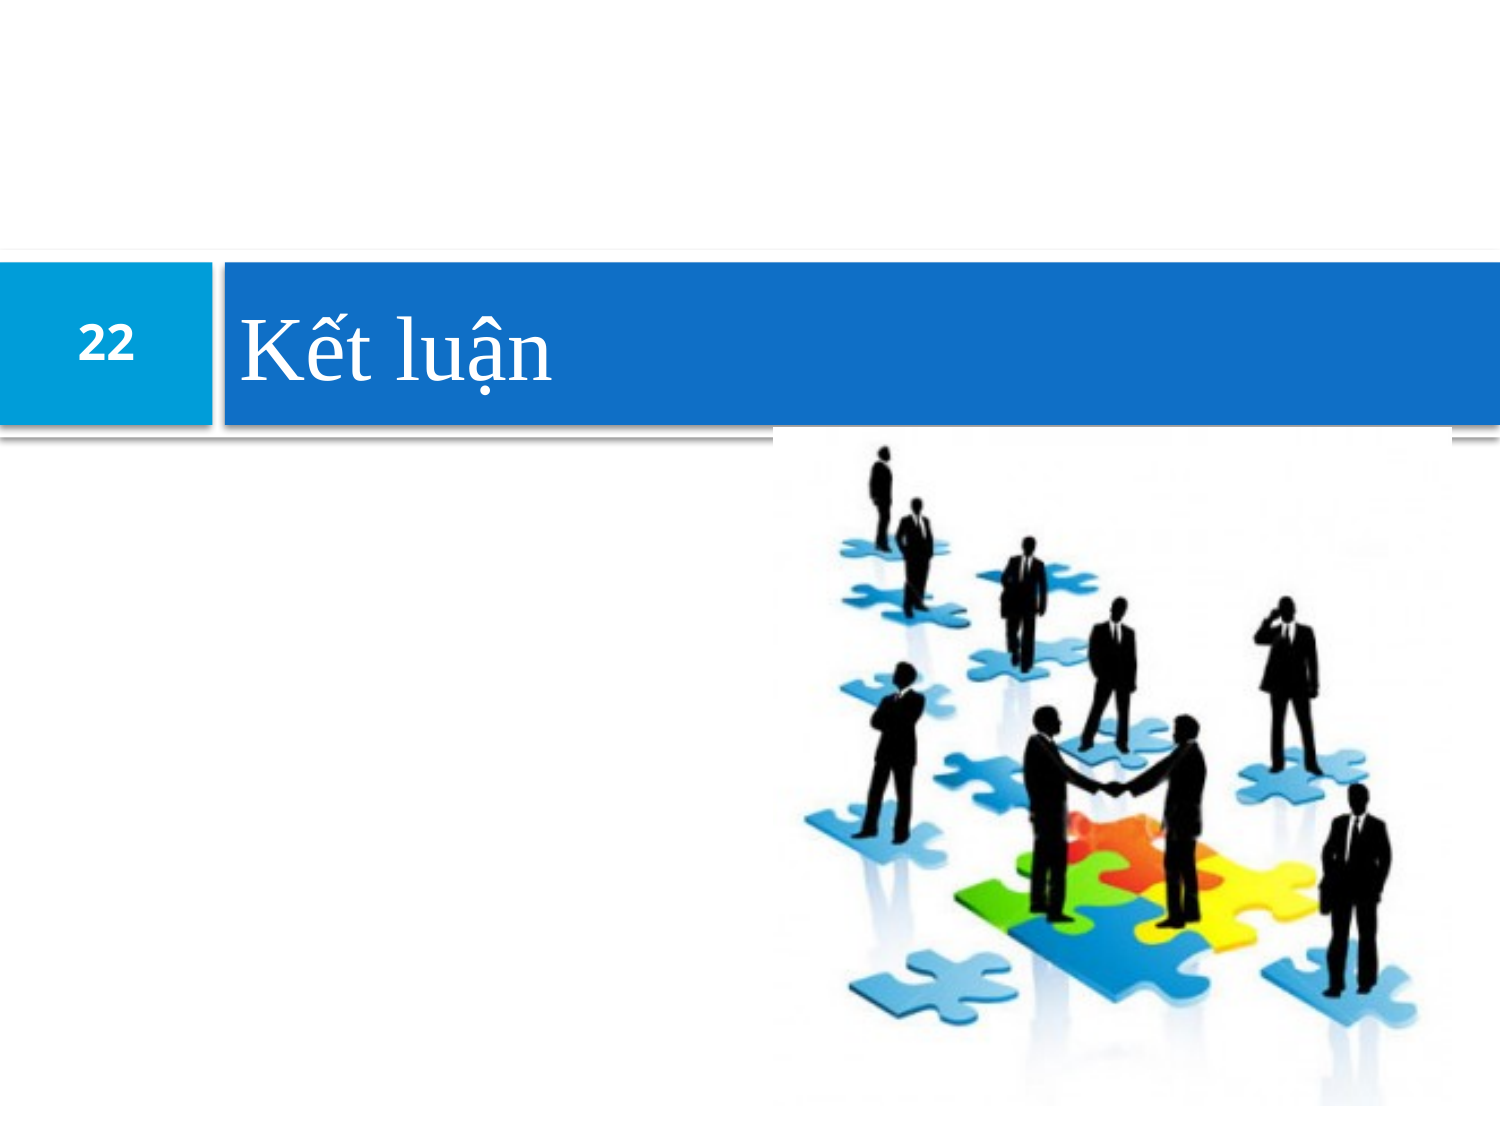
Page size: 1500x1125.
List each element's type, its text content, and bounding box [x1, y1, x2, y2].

title Kết luận [225, 262, 1475, 425]
picture [773, 427, 1452, 1107]
slide_number 22 [0, 287, 213, 403]
